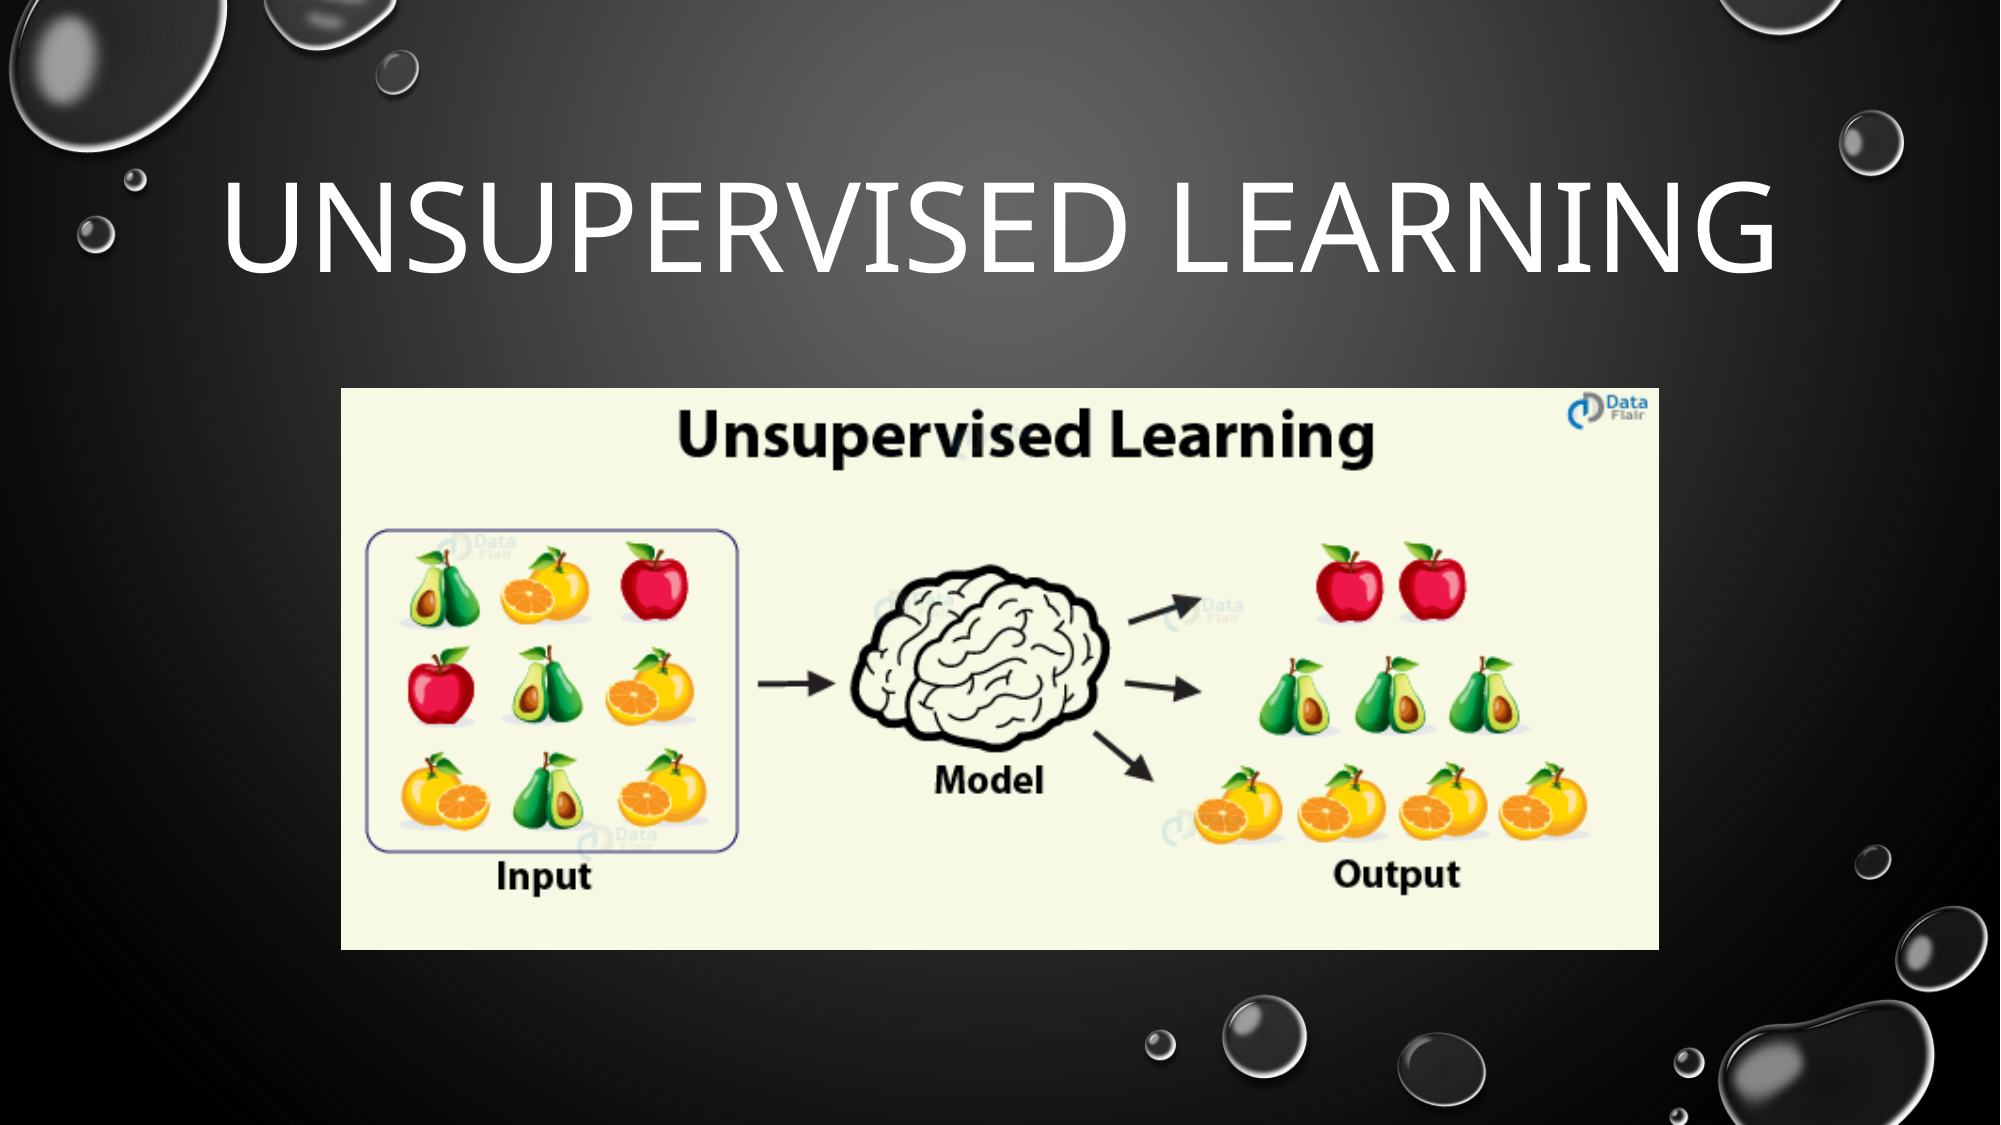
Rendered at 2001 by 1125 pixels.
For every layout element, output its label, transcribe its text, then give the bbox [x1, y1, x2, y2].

picture [0, 0, 2000, 1125]
title Unsupervised learning [149, 101, 1851, 364]
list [341, 387, 1659, 951]
